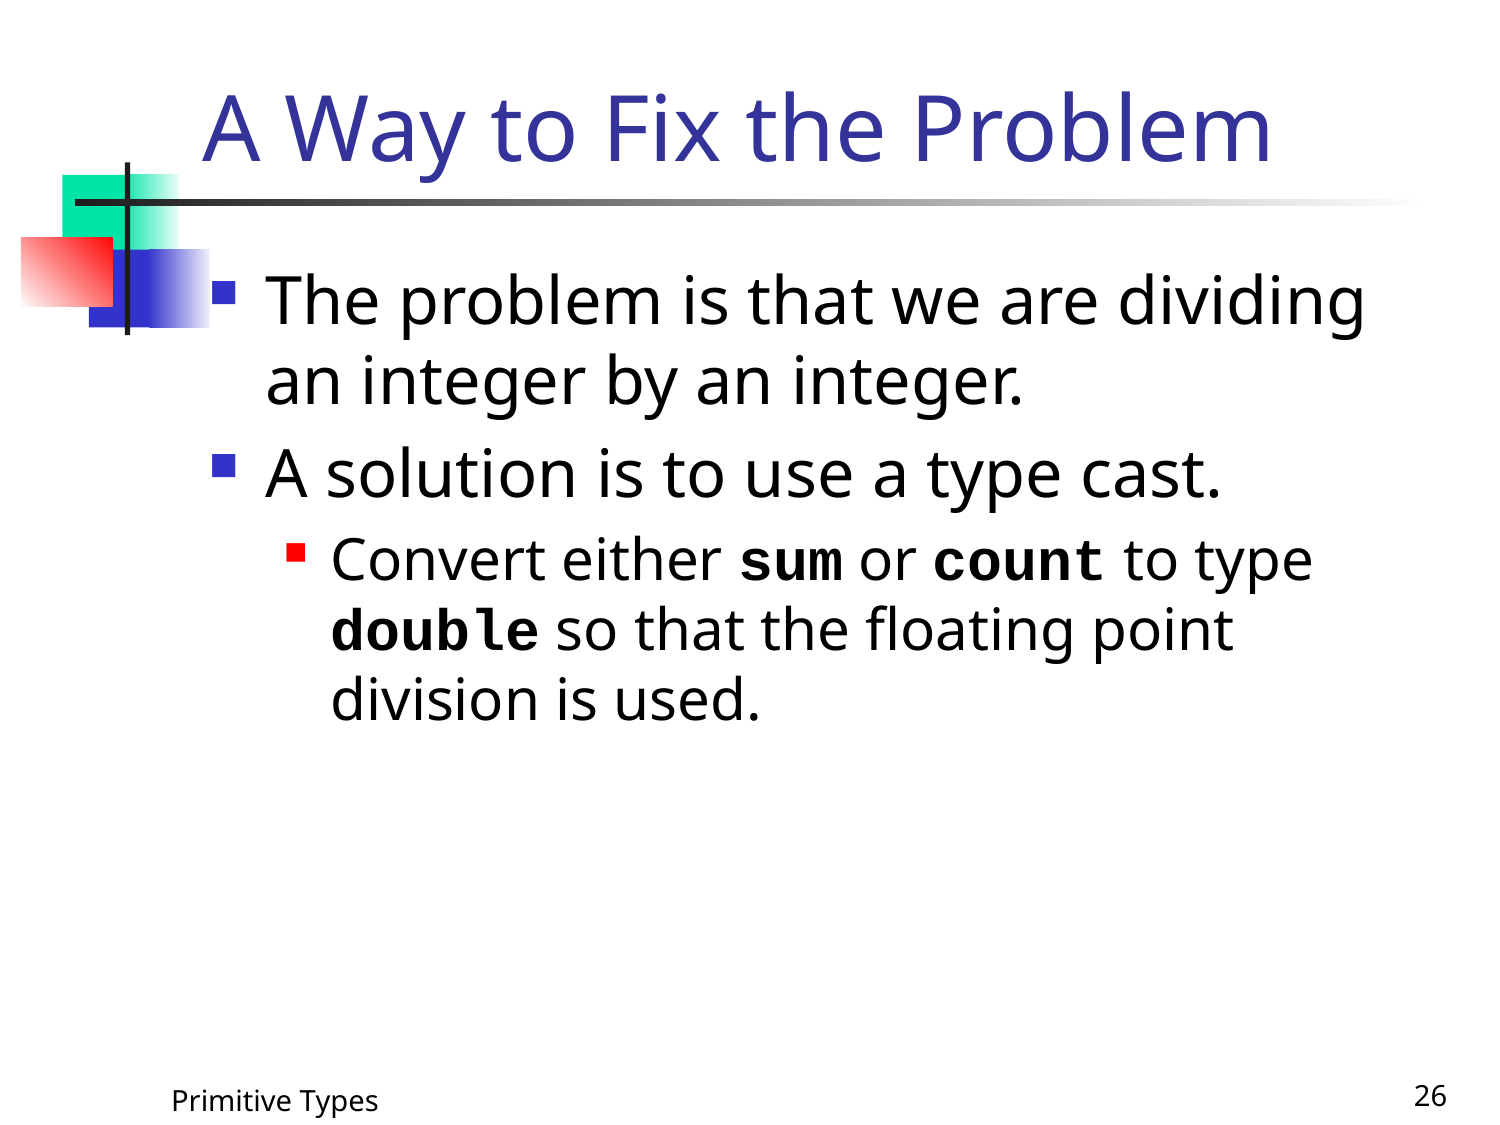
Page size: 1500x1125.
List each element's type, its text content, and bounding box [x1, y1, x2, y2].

list The problem is that we are dividing an integer by an integer. A solution is to use a type cast. Convert either sum or count to type double so that the floating point division is used. [193, 249, 1470, 1007]
title A Way to Fix the Problem [187, 0, 1467, 188]
footer Primitive Types [37, 1049, 513, 1125]
slide_number 26 [1149, 1049, 1463, 1125]
